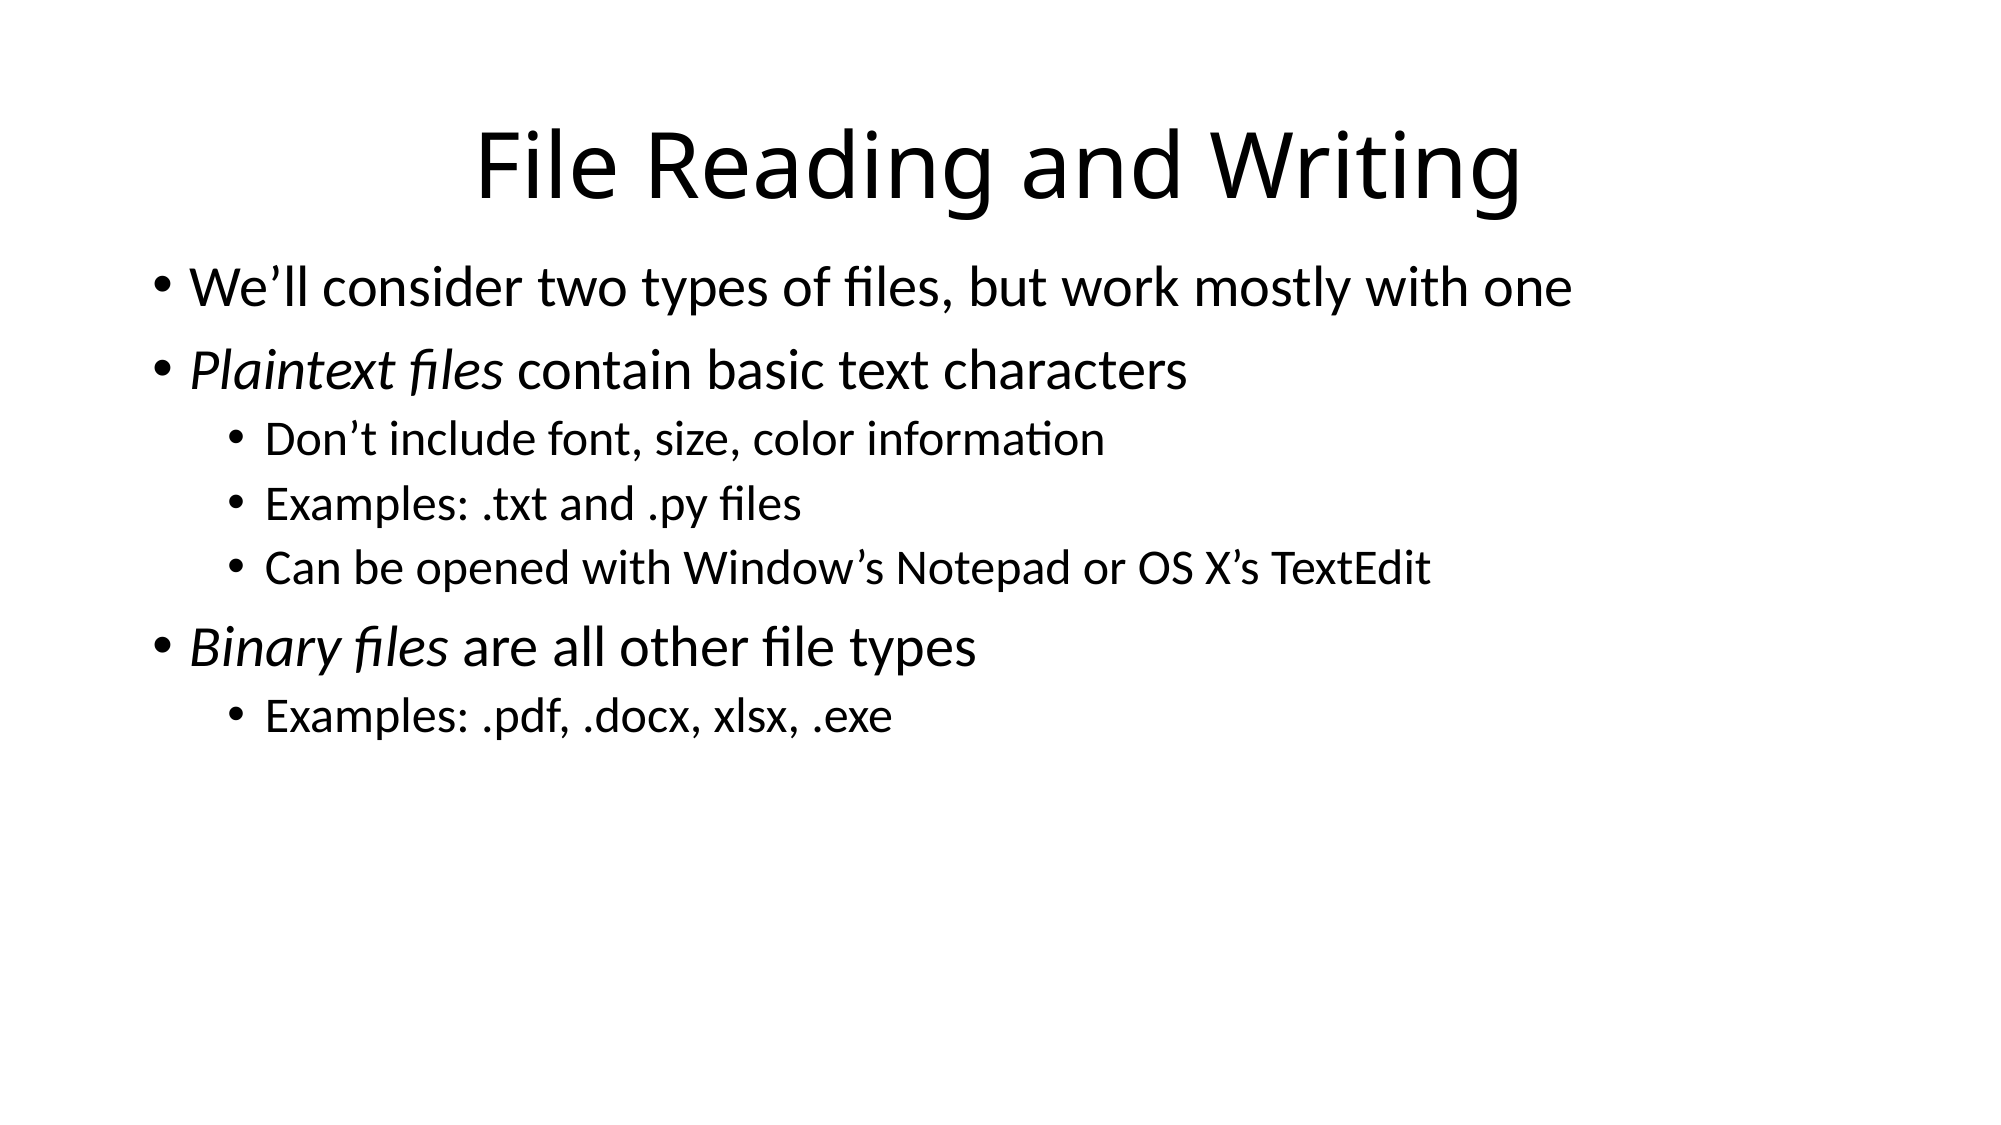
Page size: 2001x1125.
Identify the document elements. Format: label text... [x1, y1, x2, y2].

title File Reading and Writing [1159, 59, 1863, 248]
text_box [25, 0, 1159, 443]
list We’ll consider two types of files, but work mostly with one Plaintext files contain basic text characters Don’t include font, size, color information Examples: .txt and .py files Can be opened with Window’s Notepad or OS X’s TextEdit Binary files are all other file types Examples: .pdf, .docx, xlsx, .exe [137, 248, 1863, 1089]
